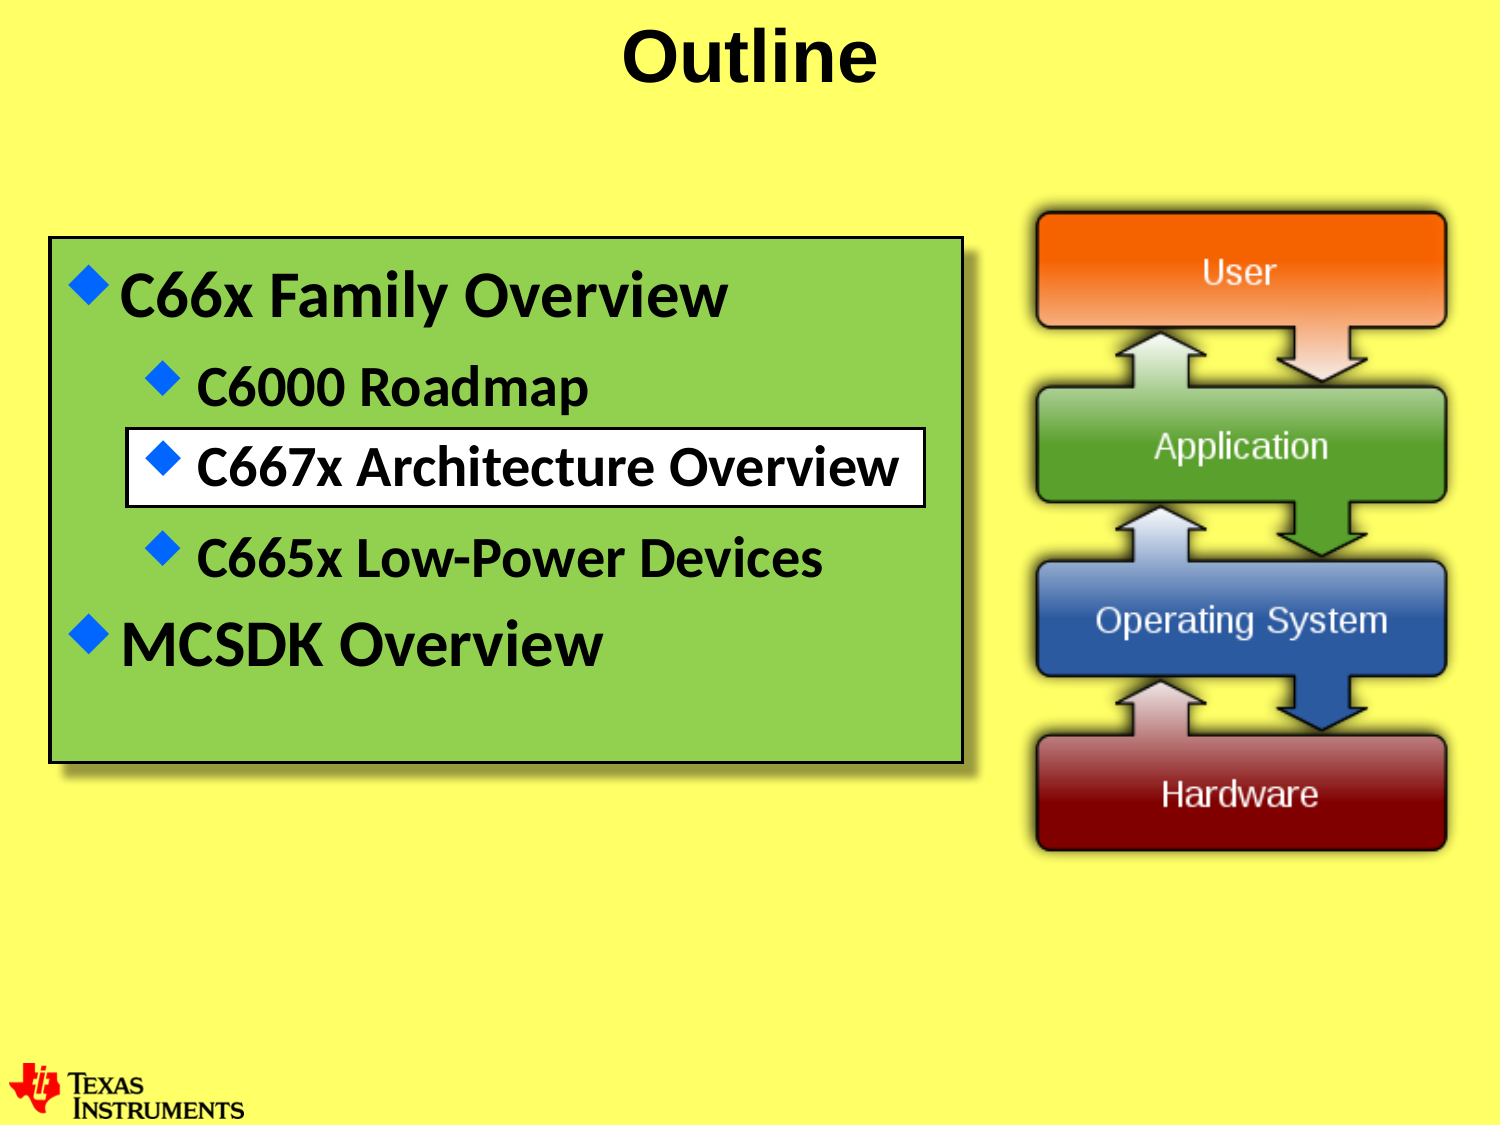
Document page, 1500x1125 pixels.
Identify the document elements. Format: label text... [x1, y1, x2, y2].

text_box C665x Low-Power Devices [126, 523, 925, 593]
title Outline [0, 0, 1500, 122]
text_box [49, 237, 963, 763]
text_box C6000 Roadmap [126, 353, 925, 423]
picture [1010, 188, 1474, 874]
text_box MCSDK Overview [49, 601, 959, 689]
text_box C66x Family Overview [49, 252, 959, 340]
picture [8, 1062, 245, 1120]
text_box C667x Architecture Overview [126, 428, 925, 507]
